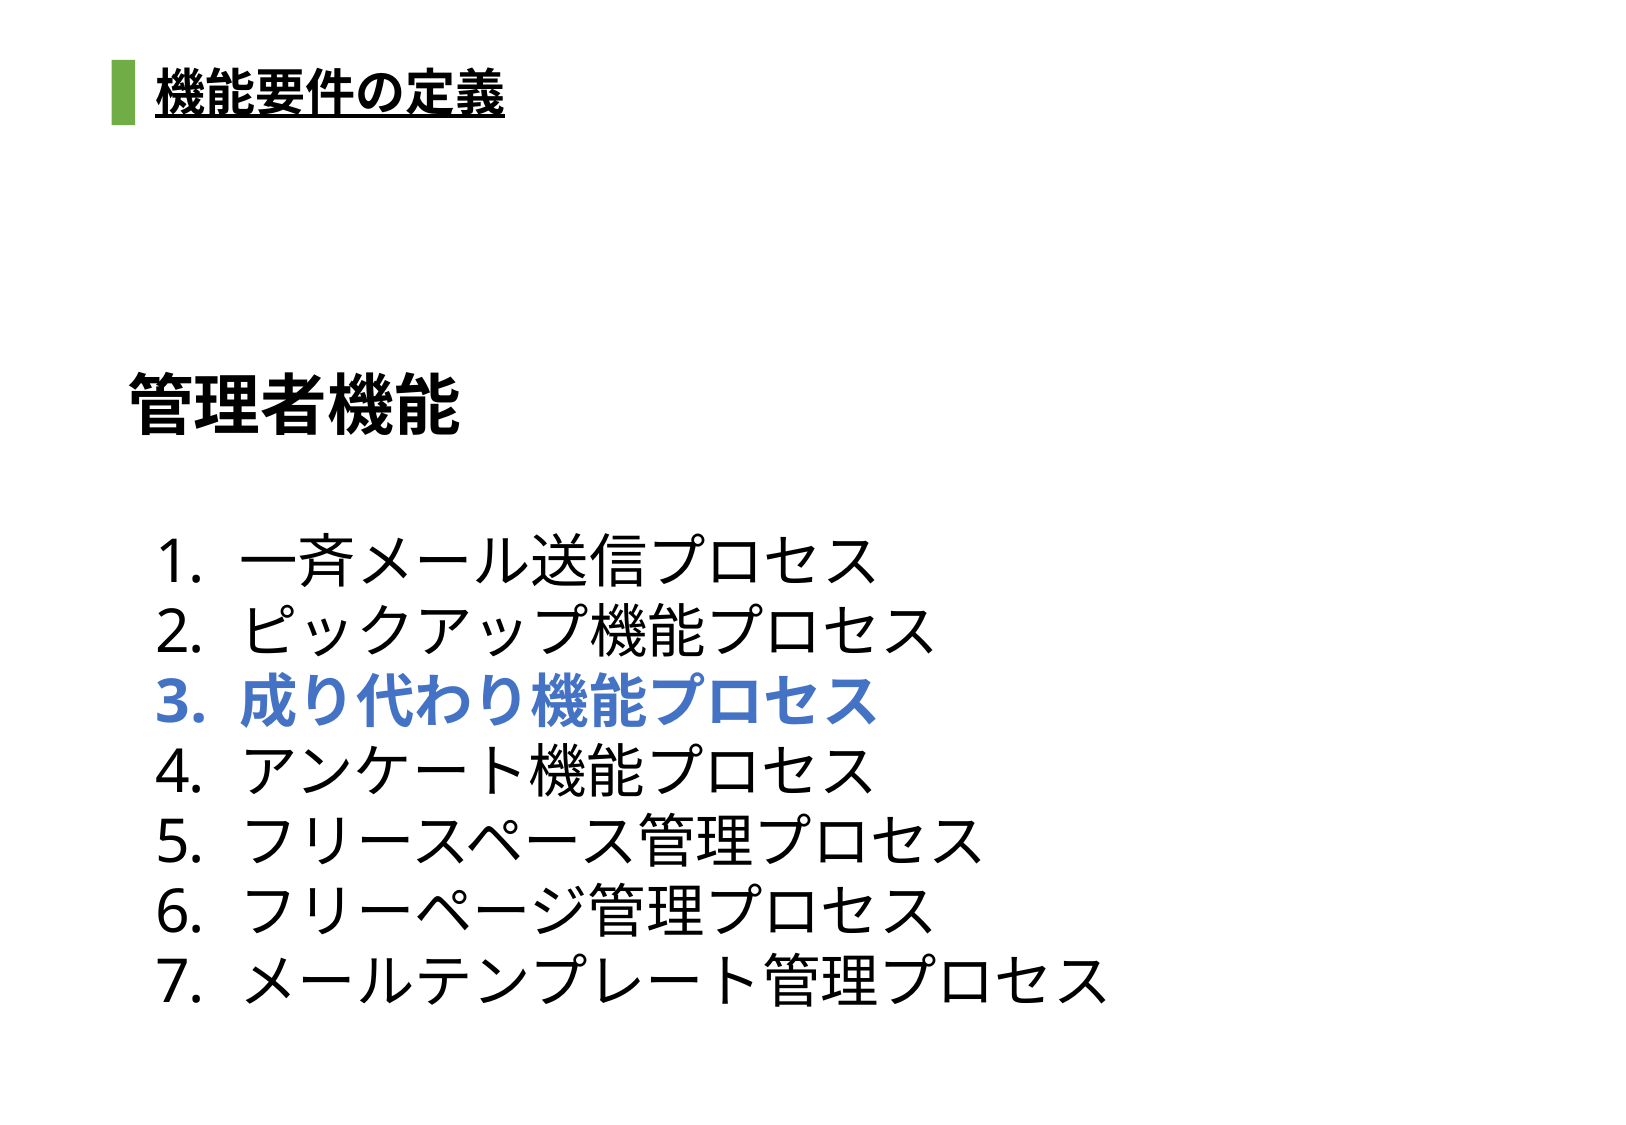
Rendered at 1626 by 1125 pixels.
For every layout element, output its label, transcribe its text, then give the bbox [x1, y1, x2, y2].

text_box 一斉メール送信プロセス ピックアップ機能プロセス 成り代わり機能プロセス アンケート機能プロセス フリースペース管理プロセス フリーページ管理プロセス メールテンプレート管理プロセス [140, 516, 1127, 1022]
text_box 管理者機能 [112, 355, 476, 451]
title 機能要件の定義 [140, 59, 1514, 126]
